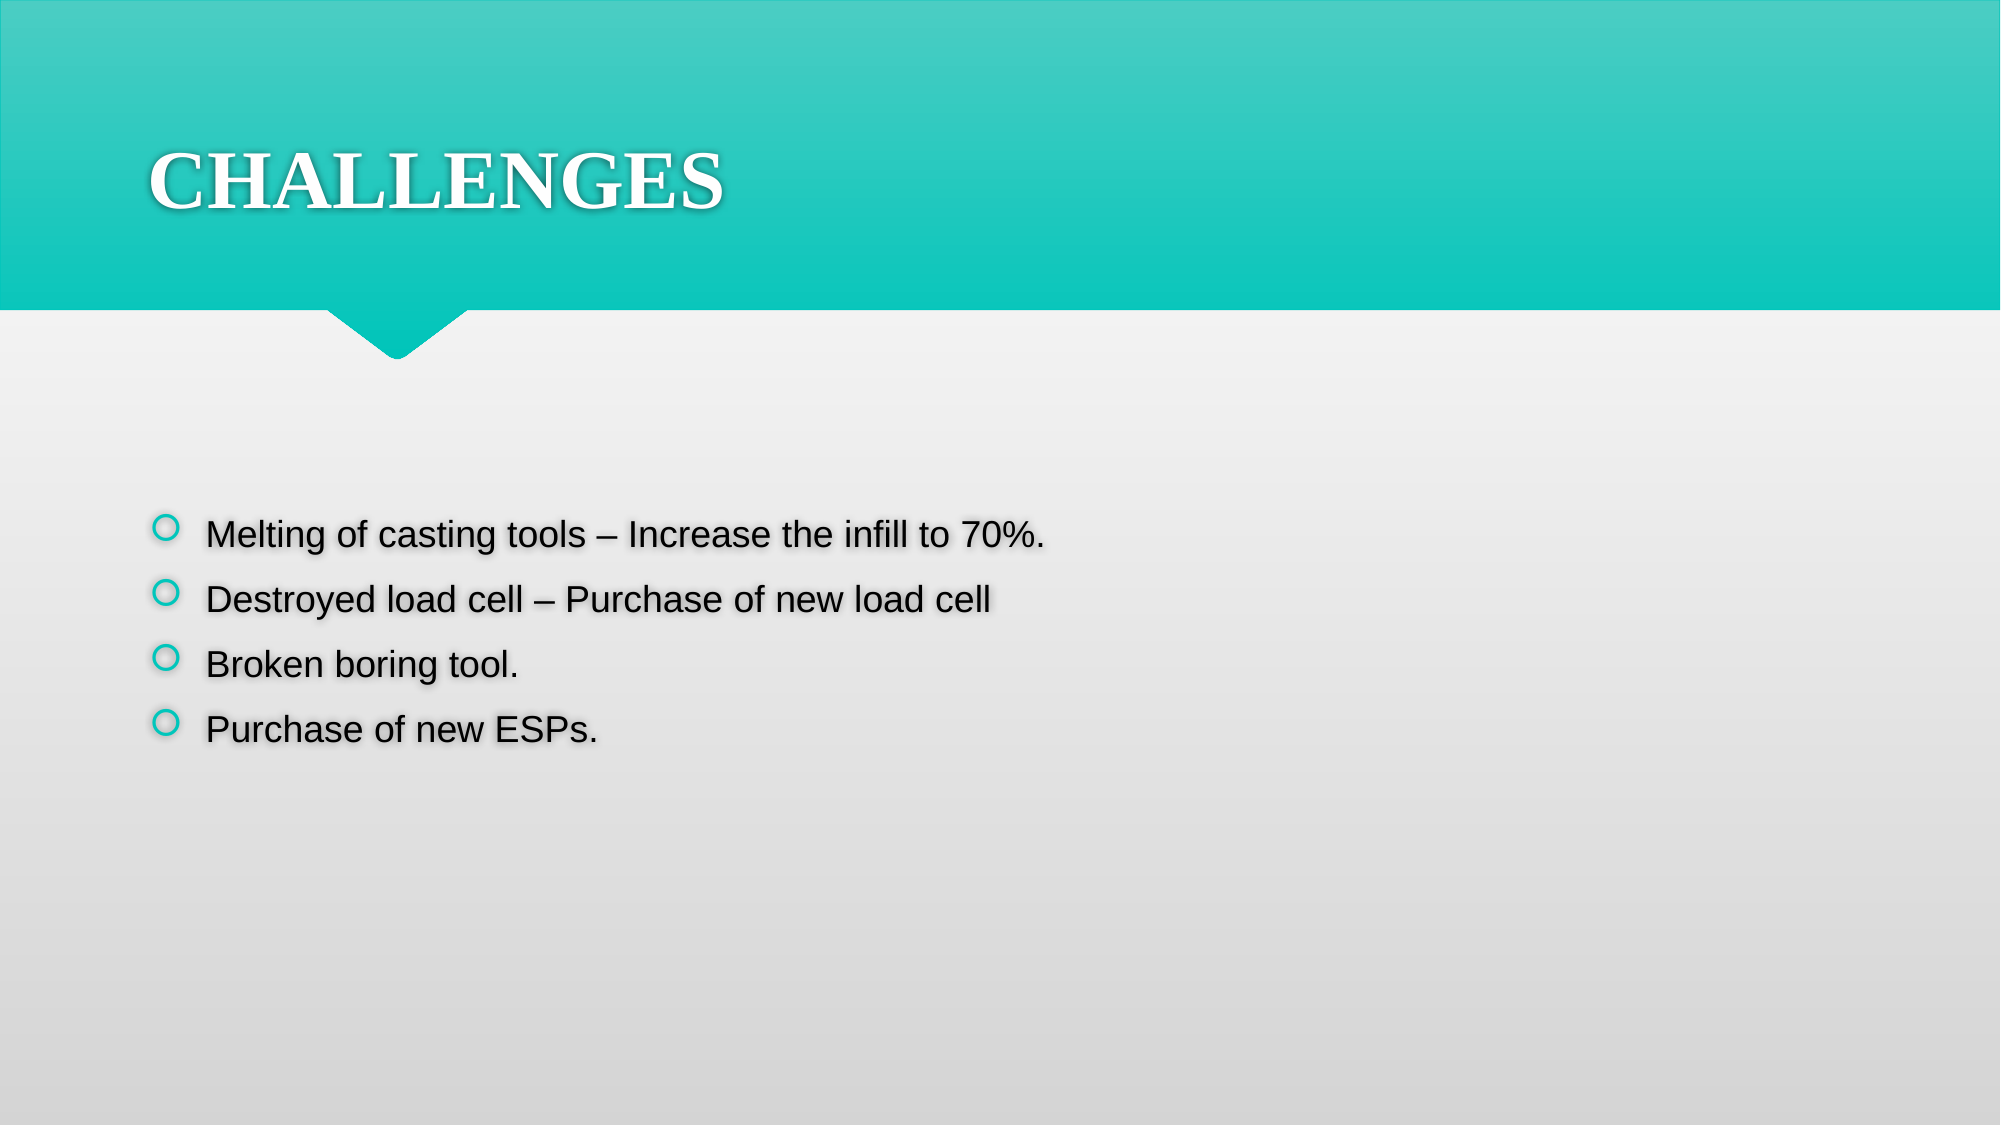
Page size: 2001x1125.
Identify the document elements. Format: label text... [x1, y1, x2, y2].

list Melting of casting tools – Increase the infill to 70%. Destroyed load cell – Purchase of new load cell Broken boring tool. Purchase of new ESPs. [134, 364, 1866, 962]
title CHALLENGES [132, 73, 1868, 233]
